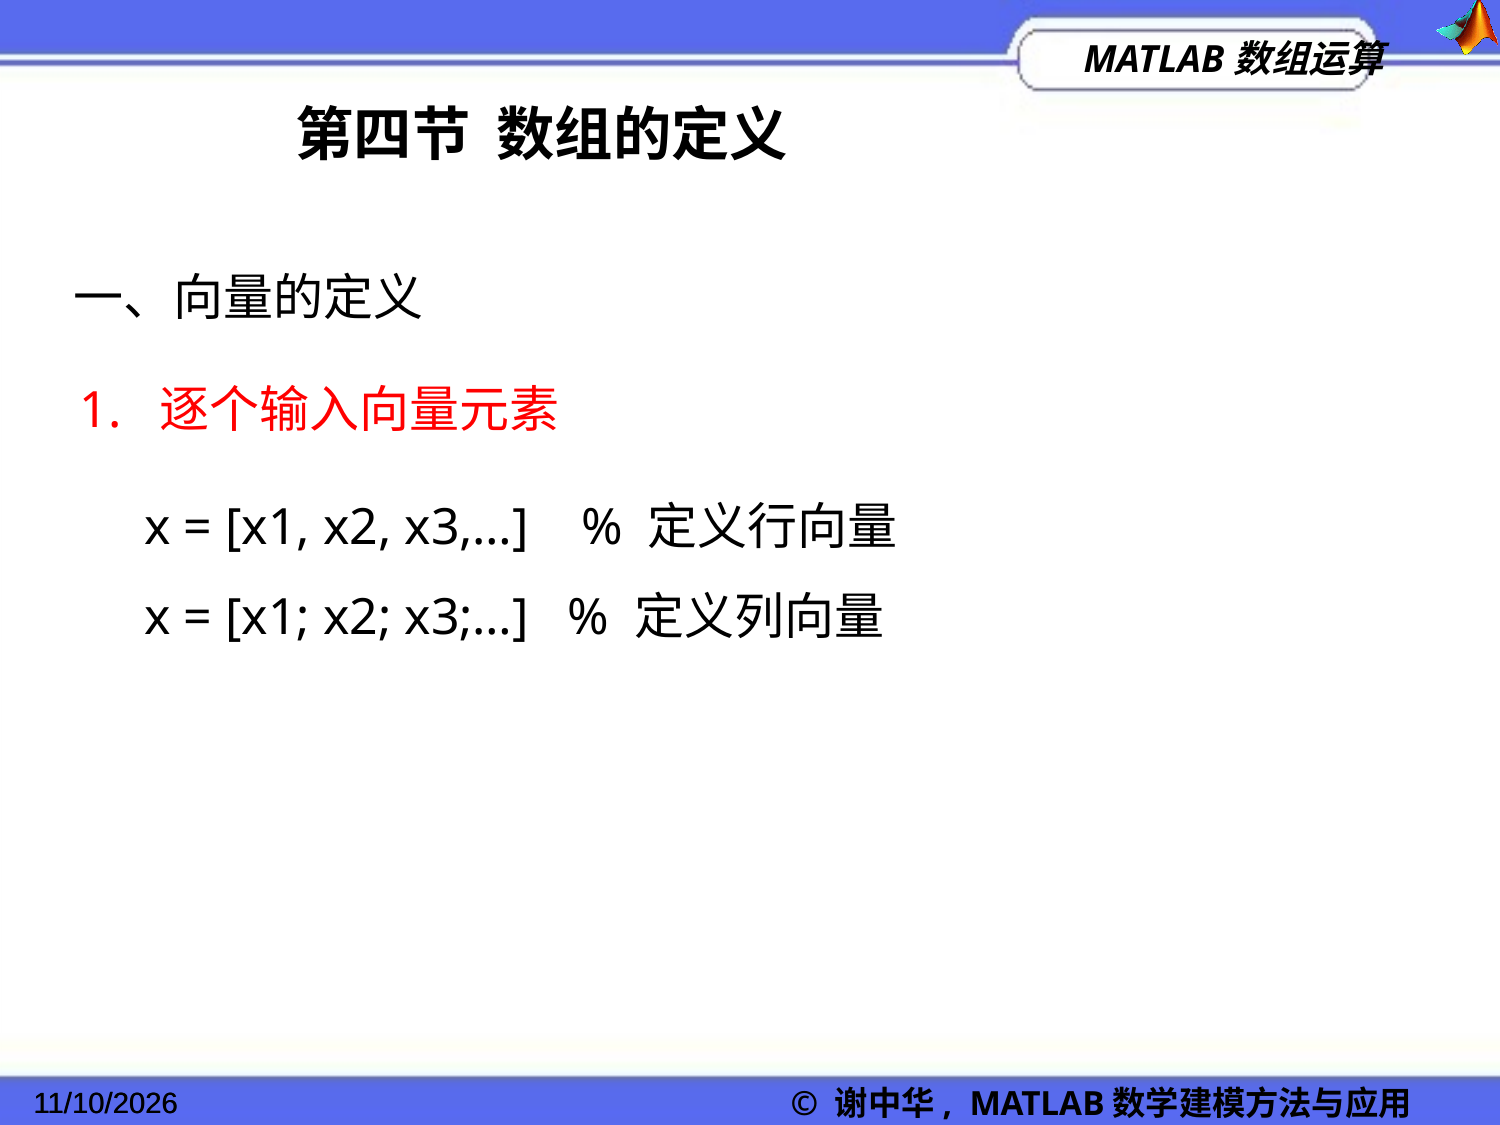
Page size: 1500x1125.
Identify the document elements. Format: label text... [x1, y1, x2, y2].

text_box 一、向量的定义 [58, 257, 1102, 333]
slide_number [17, 1077, 369, 1121]
text_box x = [x1, x2, x3,…] % 定义行向量 x = [x1; x2; x3;…] % 定义列向量 [129, 456, 1306, 652]
footer © 谢中华, MATLAB数学建模方法与应用 [790, 1081, 1495, 1122]
text_box 第四节 数组的定义 [17, 90, 1067, 175]
text_box 1. 逐个输入向量元素 [64, 339, 1400, 445]
picture [0, 0, 1500, 1125]
